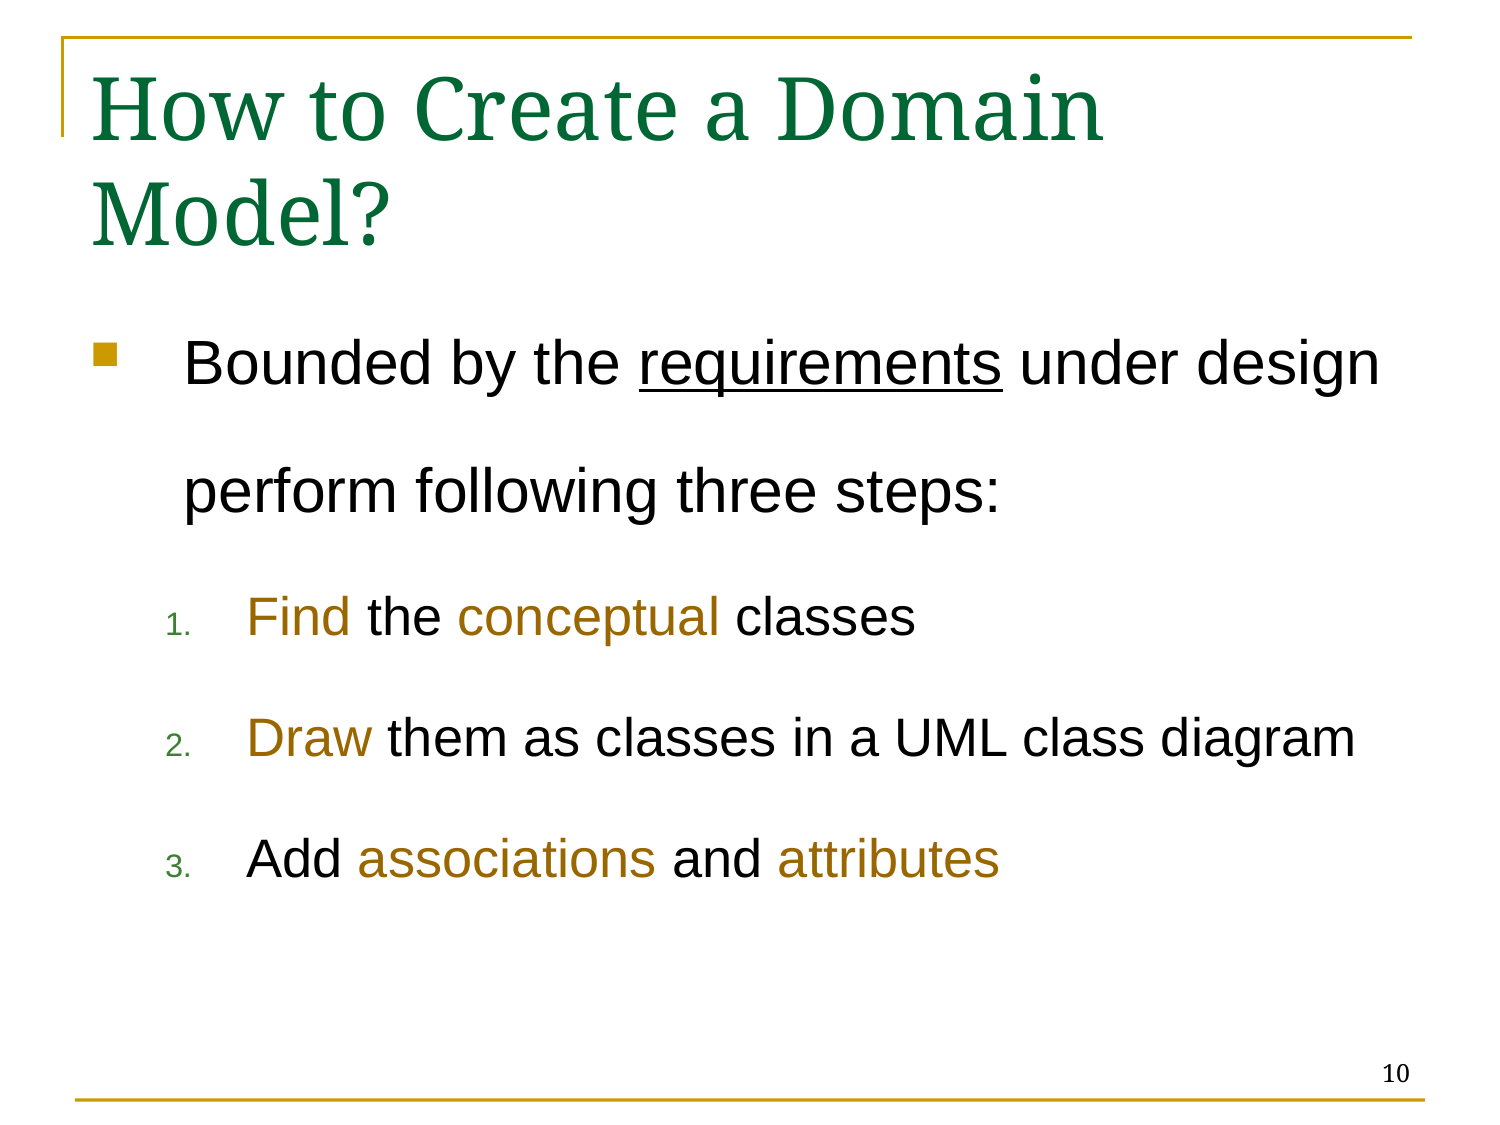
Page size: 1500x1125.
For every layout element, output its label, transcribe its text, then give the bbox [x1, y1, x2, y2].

title How to Create a Domain Model? [75, 45, 1425, 233]
list Bounded by the requirements under design perform following three steps: Find the conceptual classes Draw them as classes in a UML class diagram Add associations and attributes [75, 262, 1425, 1006]
slide_number 10 [1074, 1023, 1426, 1100]
